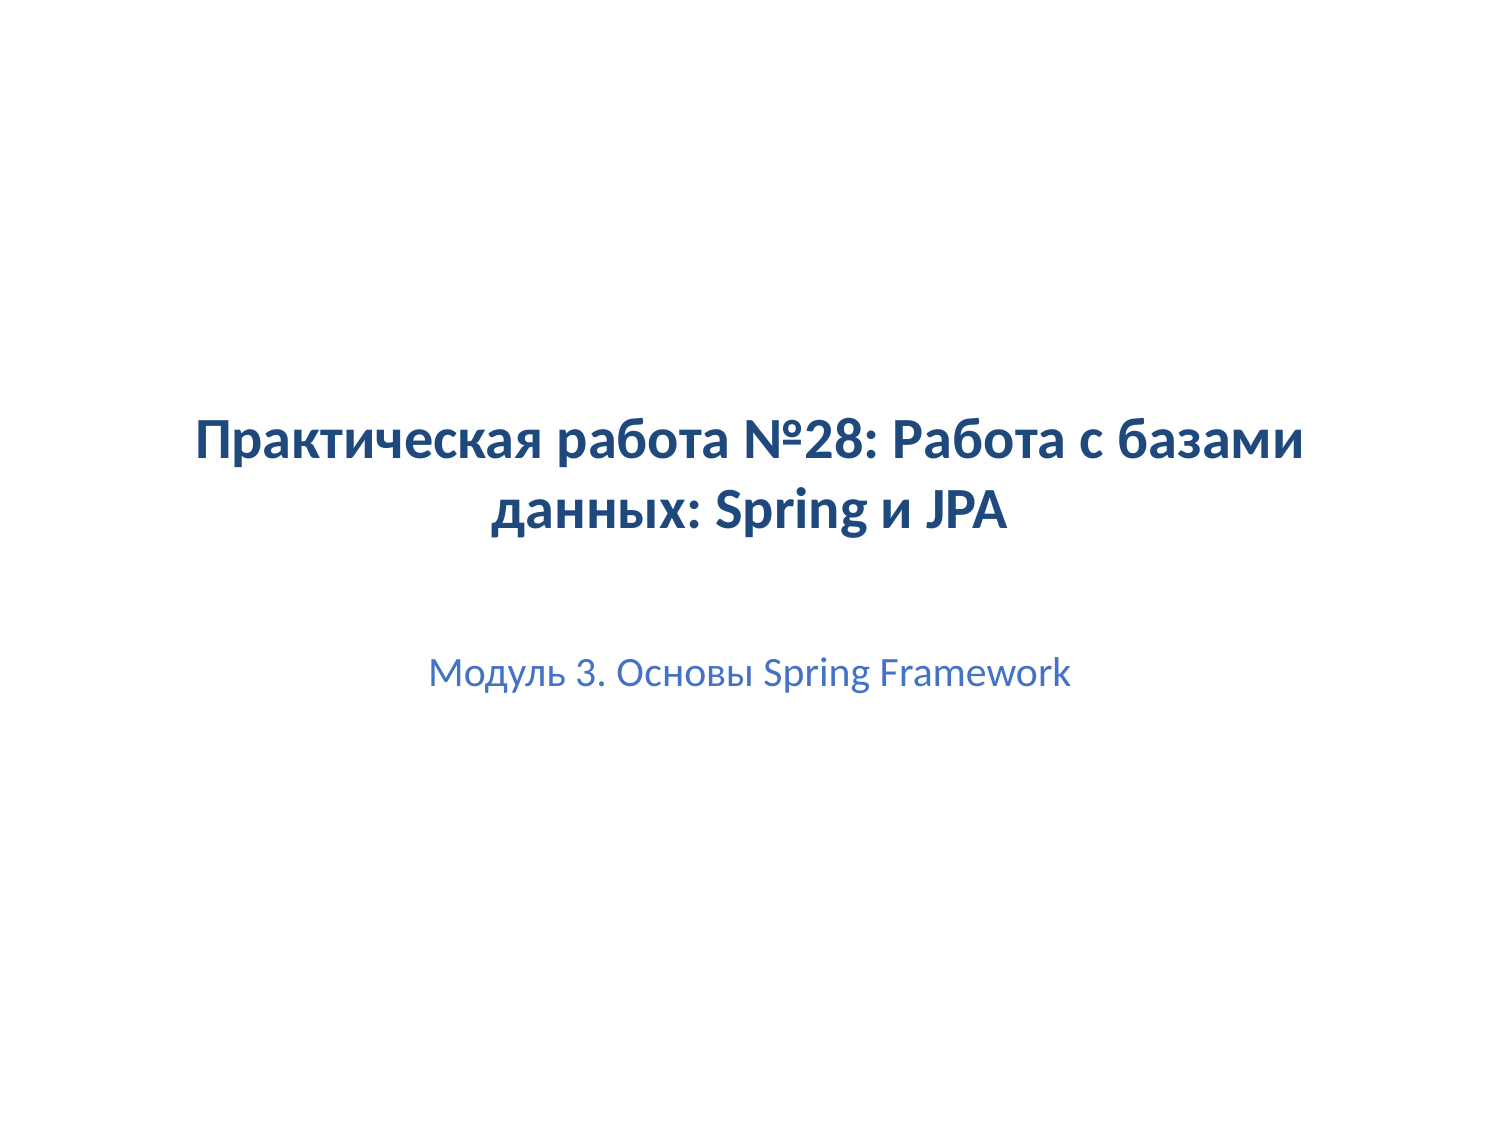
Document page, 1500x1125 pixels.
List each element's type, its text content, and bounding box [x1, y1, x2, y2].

title Практическая работа №28: Работа с базами данных: Spring и JPA [112, 349, 1388, 591]
subtitle Модуль 3. Основы Spring Framework [225, 637, 1275, 925]
